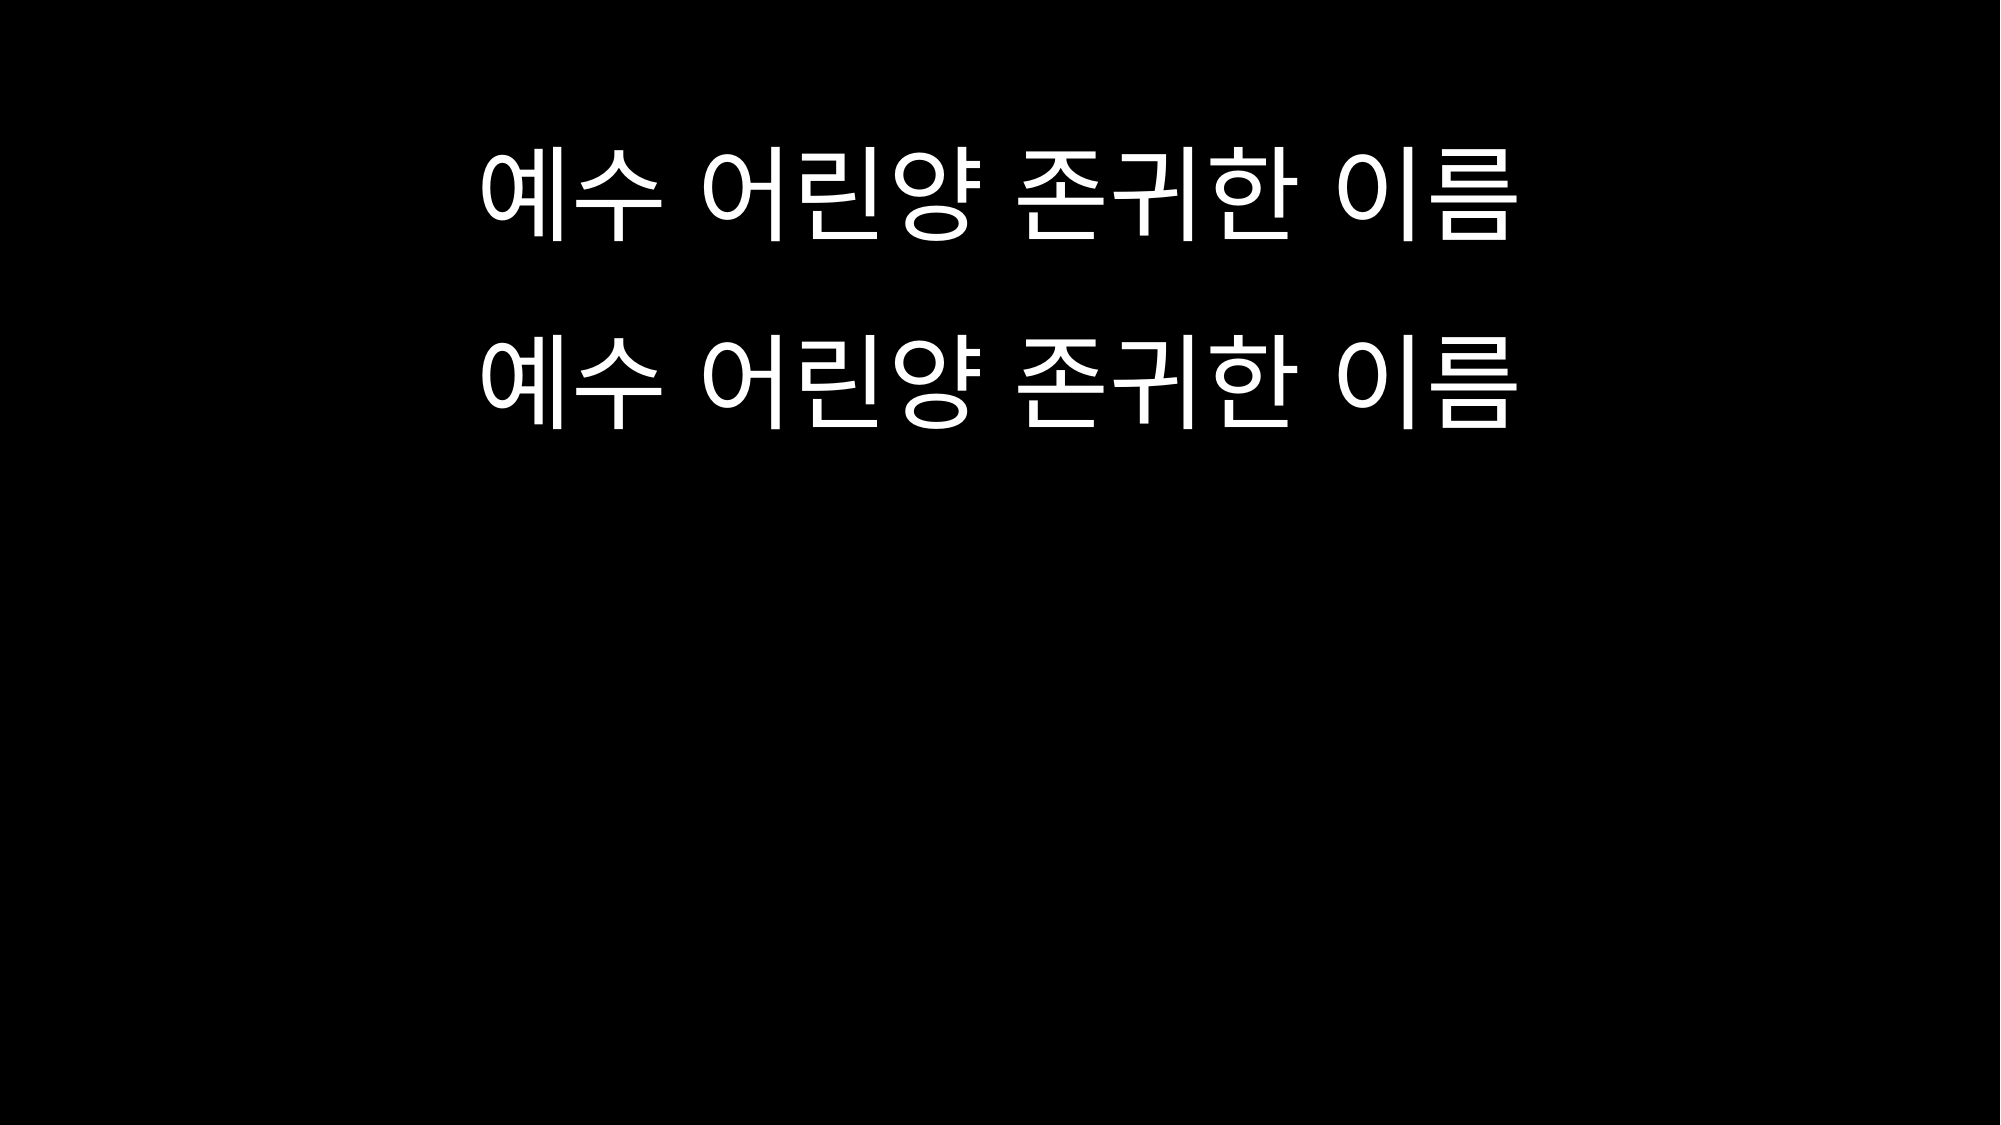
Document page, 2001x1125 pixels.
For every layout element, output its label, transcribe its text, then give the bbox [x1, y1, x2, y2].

title 예수 어린양 존귀한 이름 예수 어린양 존귀한 이름 [137, 59, 1863, 563]
